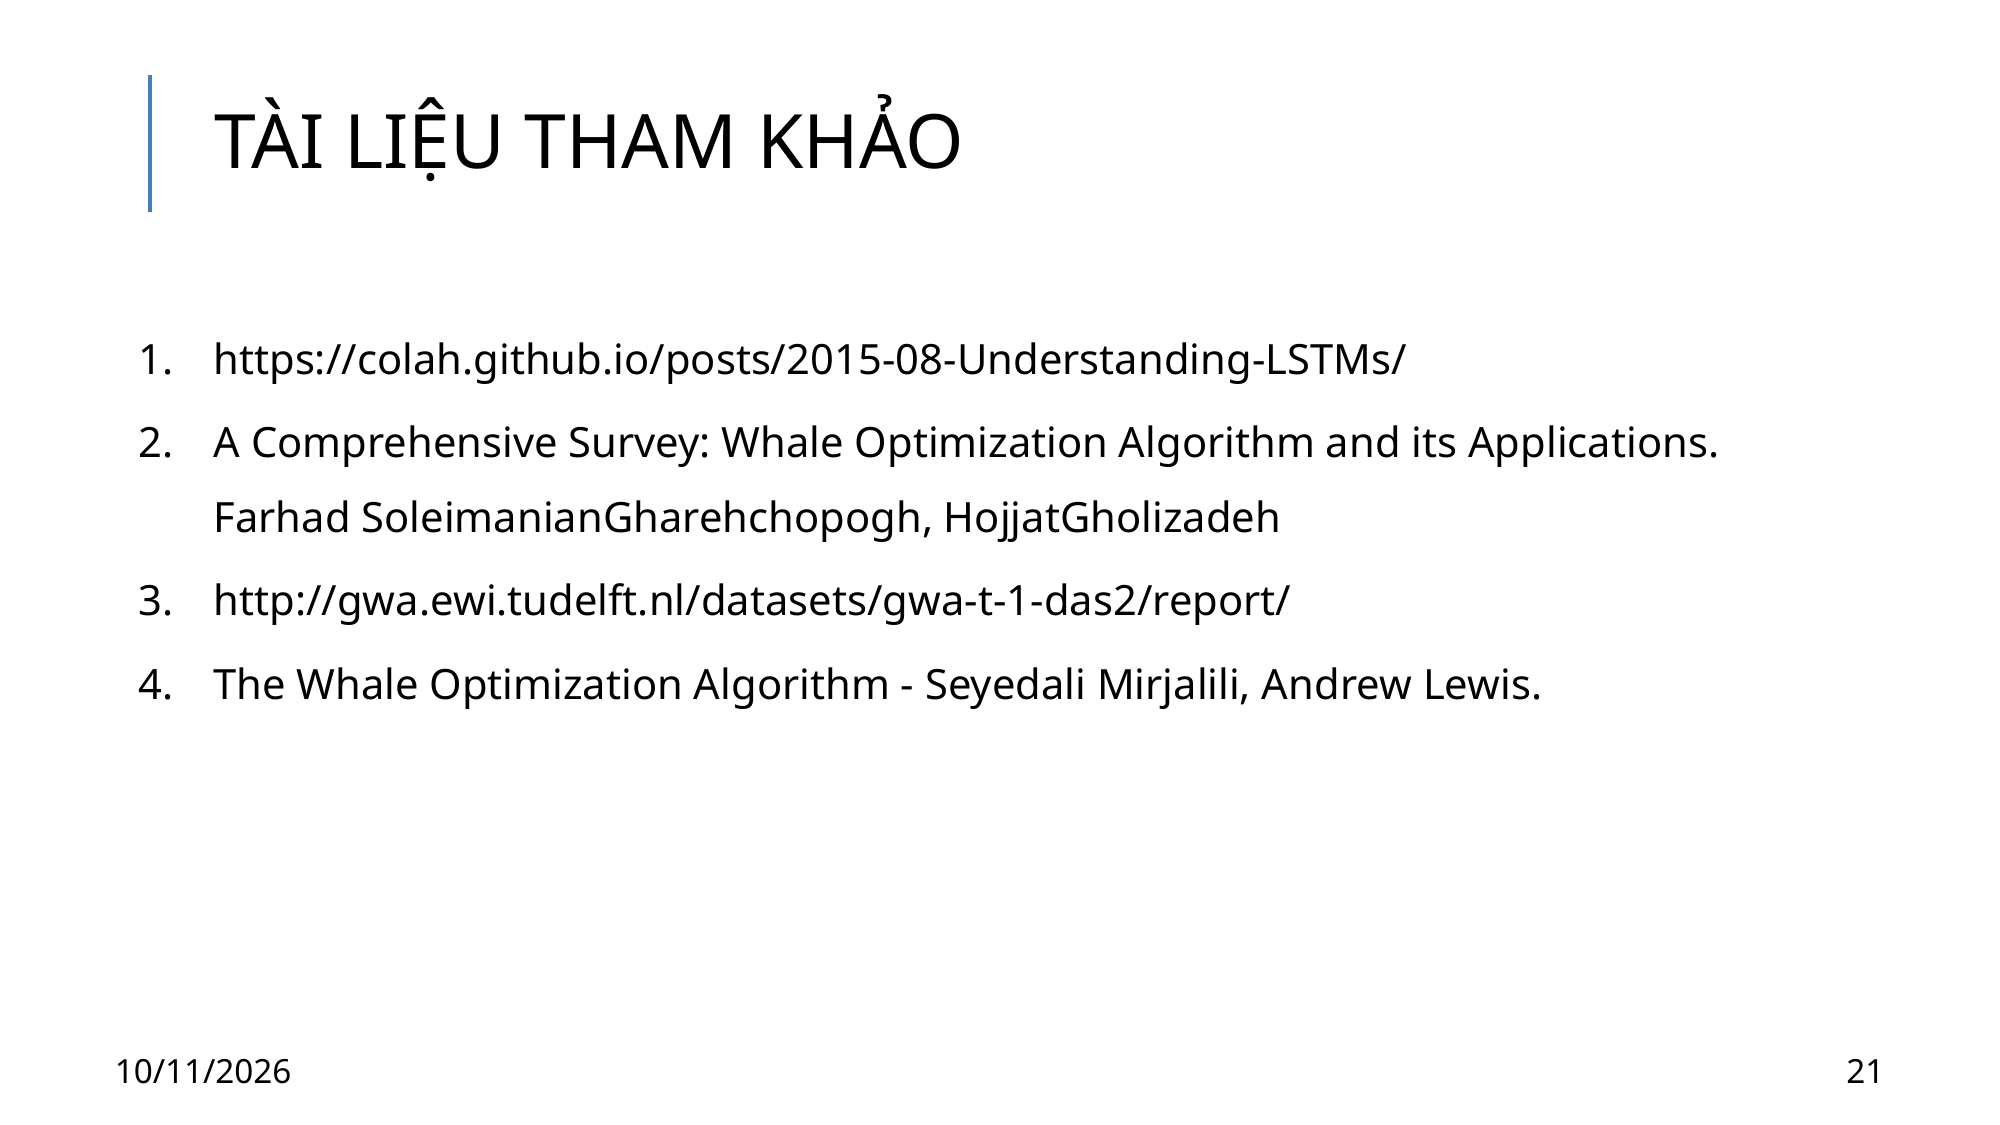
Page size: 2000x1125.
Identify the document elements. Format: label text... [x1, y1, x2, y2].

list https://colah.github.io/posts/2015-08-Understanding-LSTMs/ A Comprehensive Survey: Whale Optimization Algorithm and its Applications. Farhad SoleimanianGharehchopogh, HojjatGholizadeh http://gwa.ewi.tudelft.nl/datasets/gwa-t-1-das2/report/ The Whale Optimization Algorithm - Seyedali Mirjalili, Andrew Lewis. [123, 299, 1879, 900]
slide_number 21 [1432, 1042, 1900, 1103]
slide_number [99, 1042, 567, 1103]
title TÀI LIỆU THAM KHẢO [199, 45, 1875, 233]
